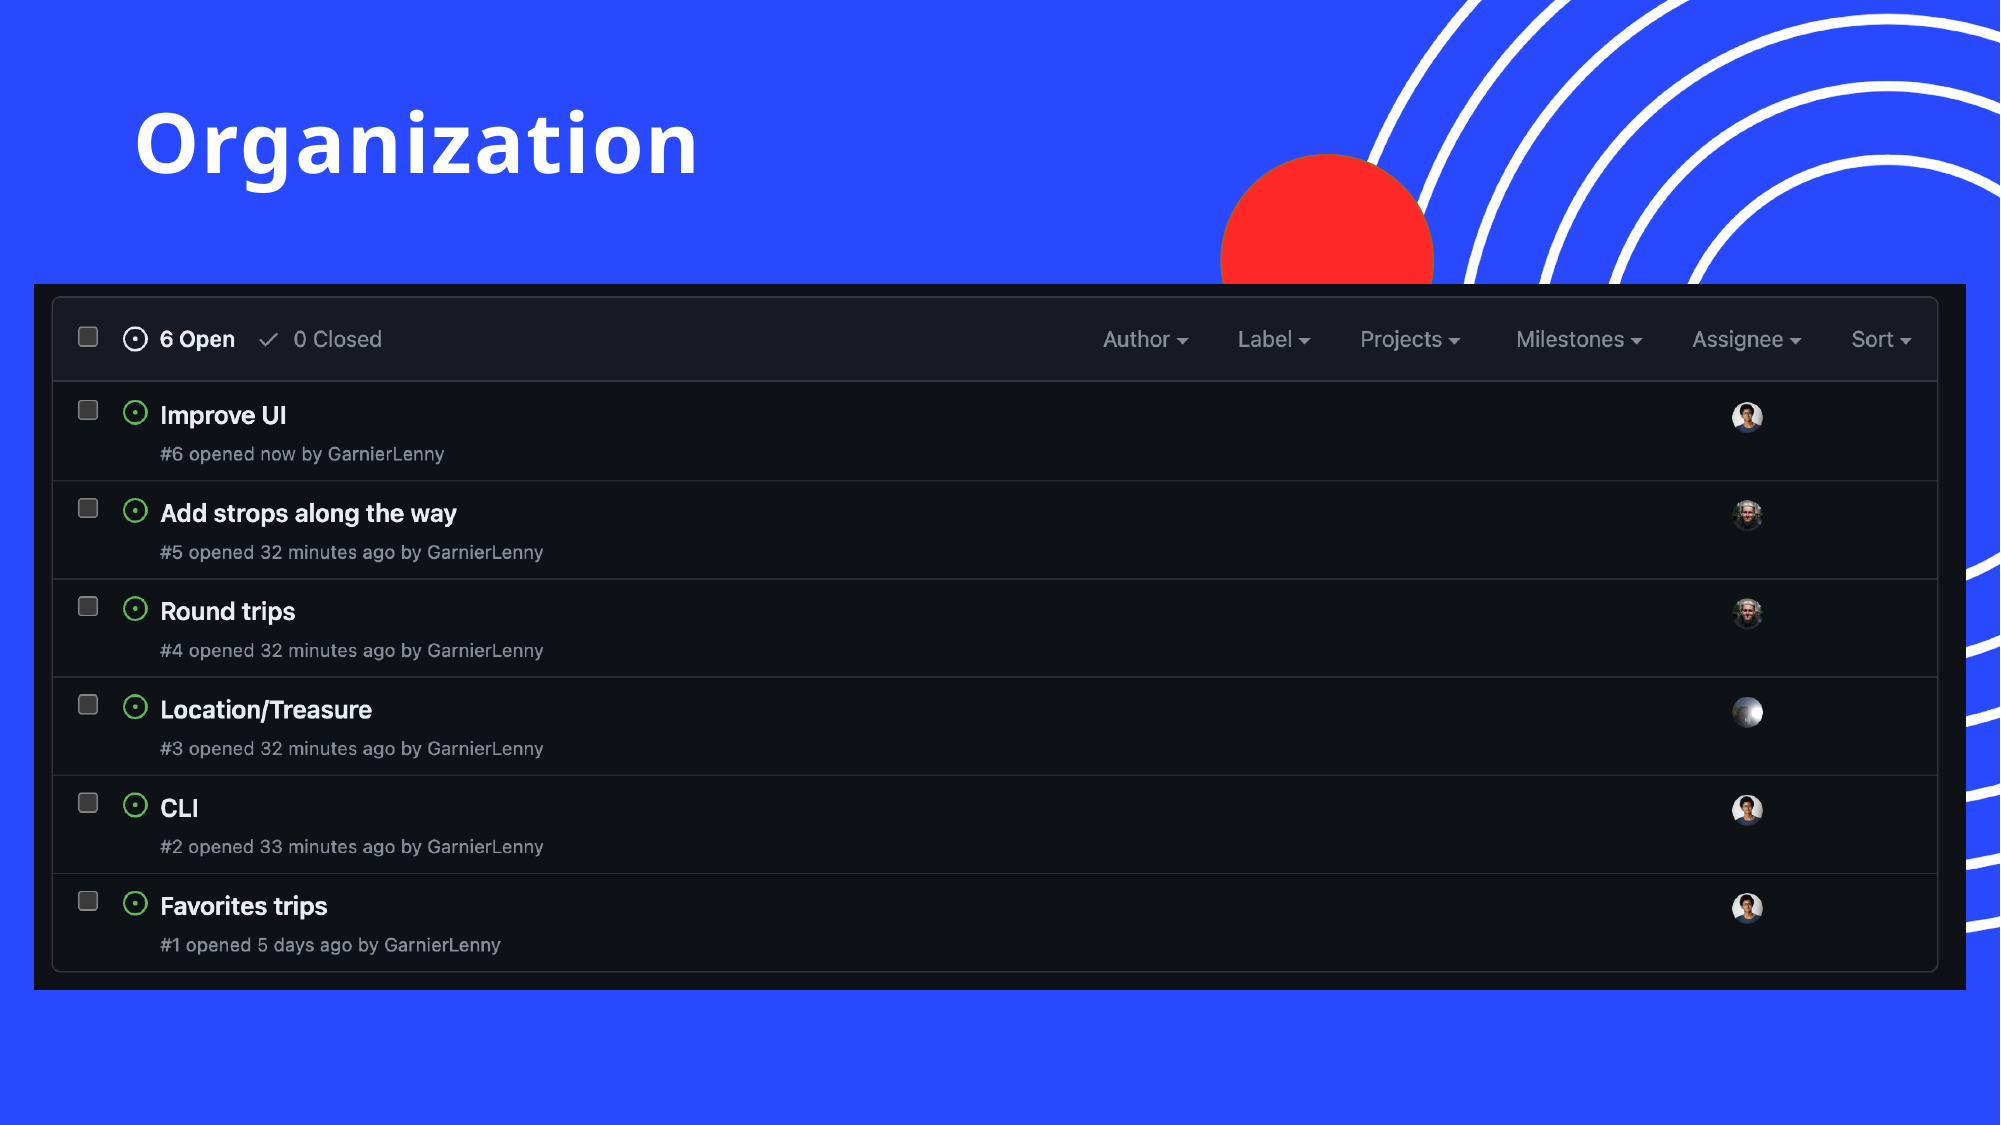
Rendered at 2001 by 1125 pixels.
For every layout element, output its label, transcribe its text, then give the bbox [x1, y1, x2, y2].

title Organization [133, 102, 1183, 212]
picture [33, 0, 2000, 990]
